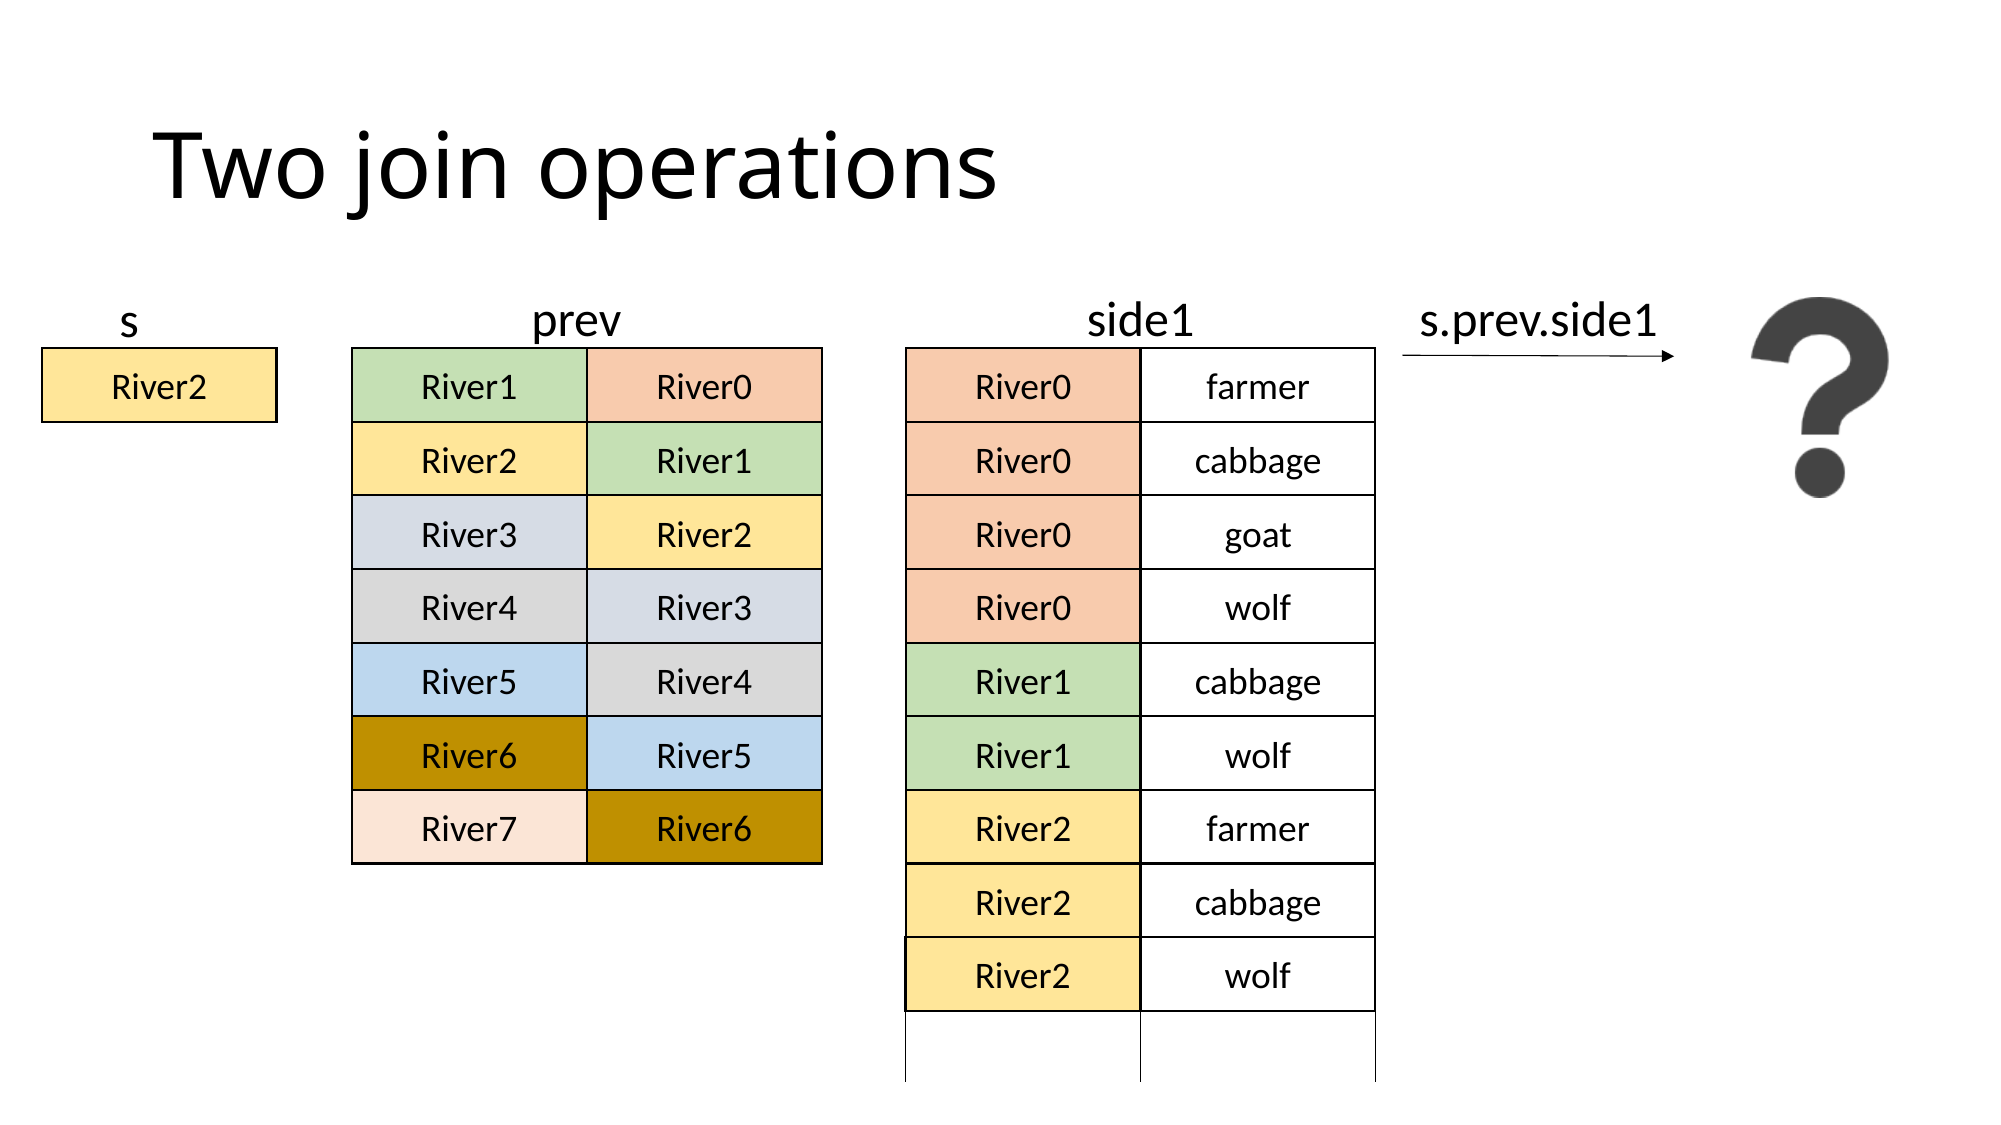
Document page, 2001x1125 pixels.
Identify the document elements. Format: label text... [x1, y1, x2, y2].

text_box River5 [586, 715, 823, 789]
text_box River0 [905, 421, 1140, 494]
text_box wolf [1140, 715, 1376, 789]
text_box goat [1140, 494, 1376, 568]
text_box River2 [41, 347, 278, 423]
text_box River2 [905, 863, 1140, 936]
text_box farmer [1140, 789, 1376, 863]
text_box River4 [586, 642, 823, 715]
text_box farmer [1140, 347, 1376, 421]
text_box River2 [905, 789, 1140, 863]
text_box River1 [586, 421, 823, 494]
text_box River4 [351, 568, 586, 642]
title Two join operations [137, 59, 1863, 278]
text_box s.prev.side1 [1404, 279, 1673, 355]
text_box River7 [351, 789, 586, 865]
text_box cabbage [1140, 863, 1376, 936]
text_box River2 [351, 421, 586, 494]
text_box River0 [905, 568, 1140, 642]
text_box River0 [905, 494, 1140, 568]
text_box River3 [586, 568, 823, 642]
text_box cabbage [1140, 642, 1376, 715]
text_box River1 [351, 347, 586, 421]
text_box River2 [904, 936, 1139, 1012]
text_box River3 [351, 494, 586, 568]
text_box River2 [586, 494, 823, 568]
text_box River0 [905, 347, 1140, 421]
text_box River6 [351, 715, 586, 789]
text_box side1 [1072, 279, 1210, 355]
text_box wolf [1140, 568, 1376, 642]
text_box River1 [905, 642, 1140, 715]
text_box River0 [586, 347, 823, 421]
text_box s [104, 280, 154, 356]
text_box River1 [905, 715, 1140, 789]
text_box River6 [586, 789, 823, 865]
text_box cabbage [1140, 421, 1376, 494]
text_box River5 [351, 642, 586, 715]
text_box prev [516, 279, 637, 355]
picture [1726, 297, 1927, 498]
text_box wolf [1139, 936, 1376, 1012]
